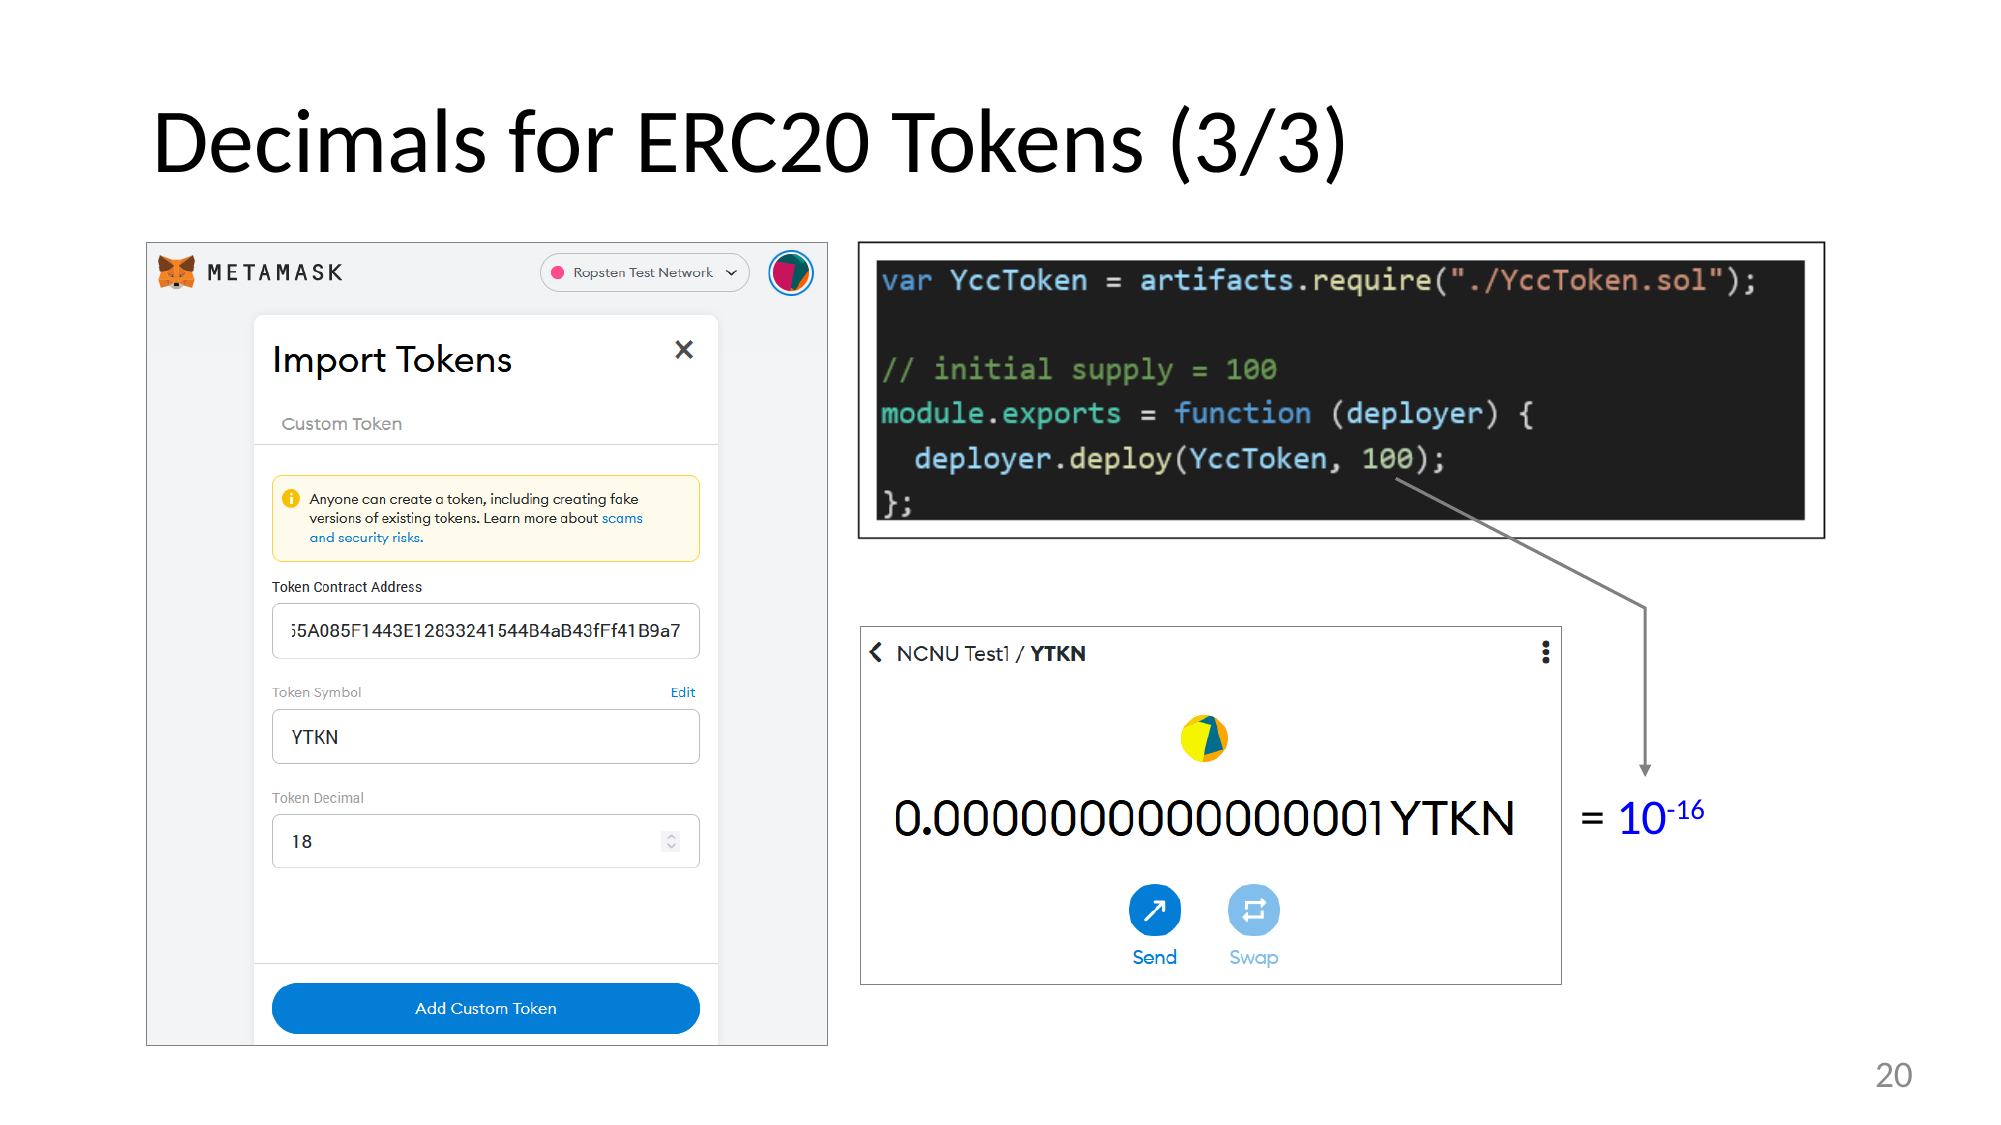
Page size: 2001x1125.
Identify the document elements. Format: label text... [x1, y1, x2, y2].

picture [852, 234, 1838, 547]
text_box [1453, 547, 1647, 626]
slide_number 20 [1477, 1042, 1928, 1103]
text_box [860, 626, 1724, 985]
picture [146, 242, 828, 1046]
title Decimals for ERC20 Tokens (3/3) [137, 59, 1863, 227]
